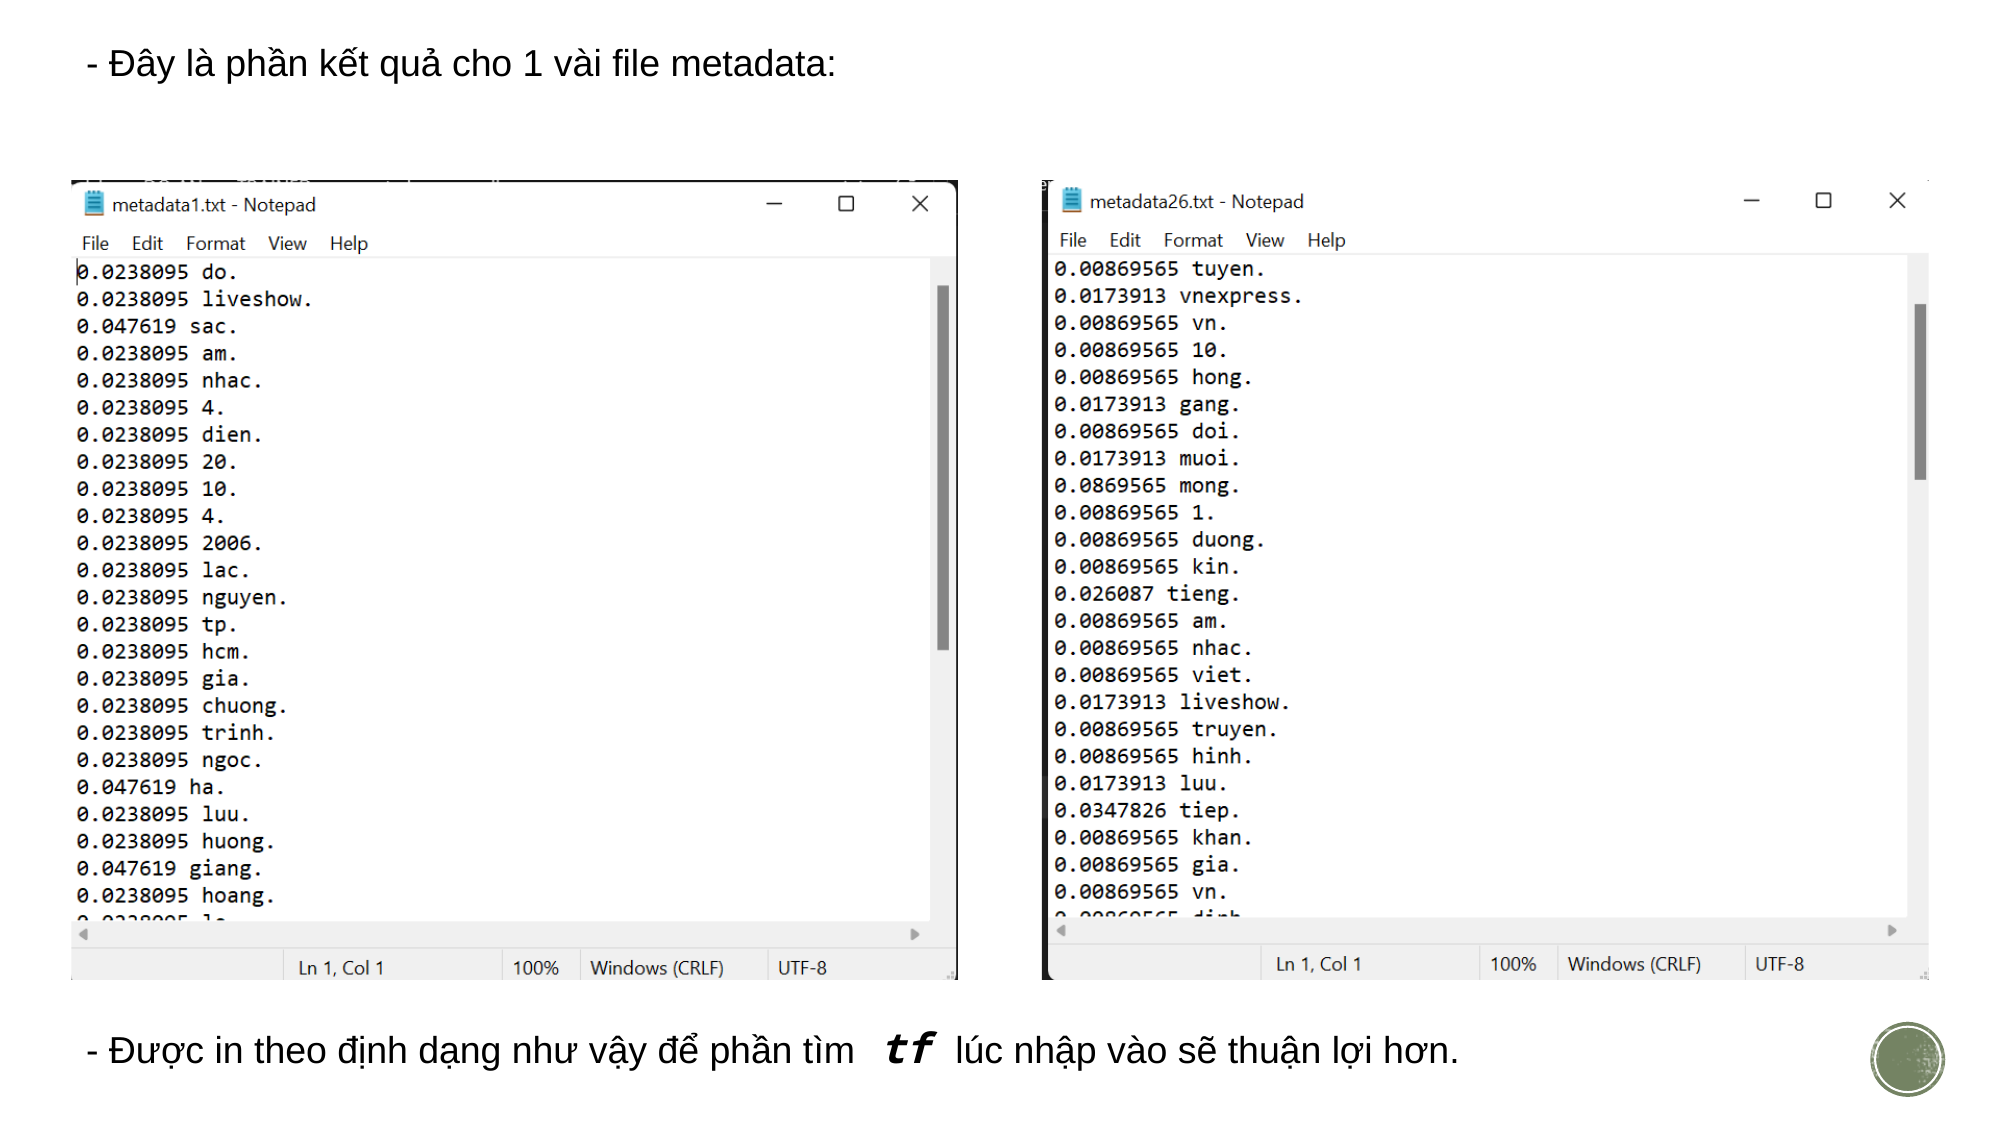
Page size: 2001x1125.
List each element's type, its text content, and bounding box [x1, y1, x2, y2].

text_box - Được in theo định dạng như vậy để phần tìm tf lúc nhập vào sẽ thuận lợi hơn. [71, 1014, 1787, 1080]
picture [71, 180, 958, 980]
text_box - Đây là phần kết quả cho 1 vài file metadata: [71, 32, 1955, 92]
picture [1041, 180, 1929, 980]
